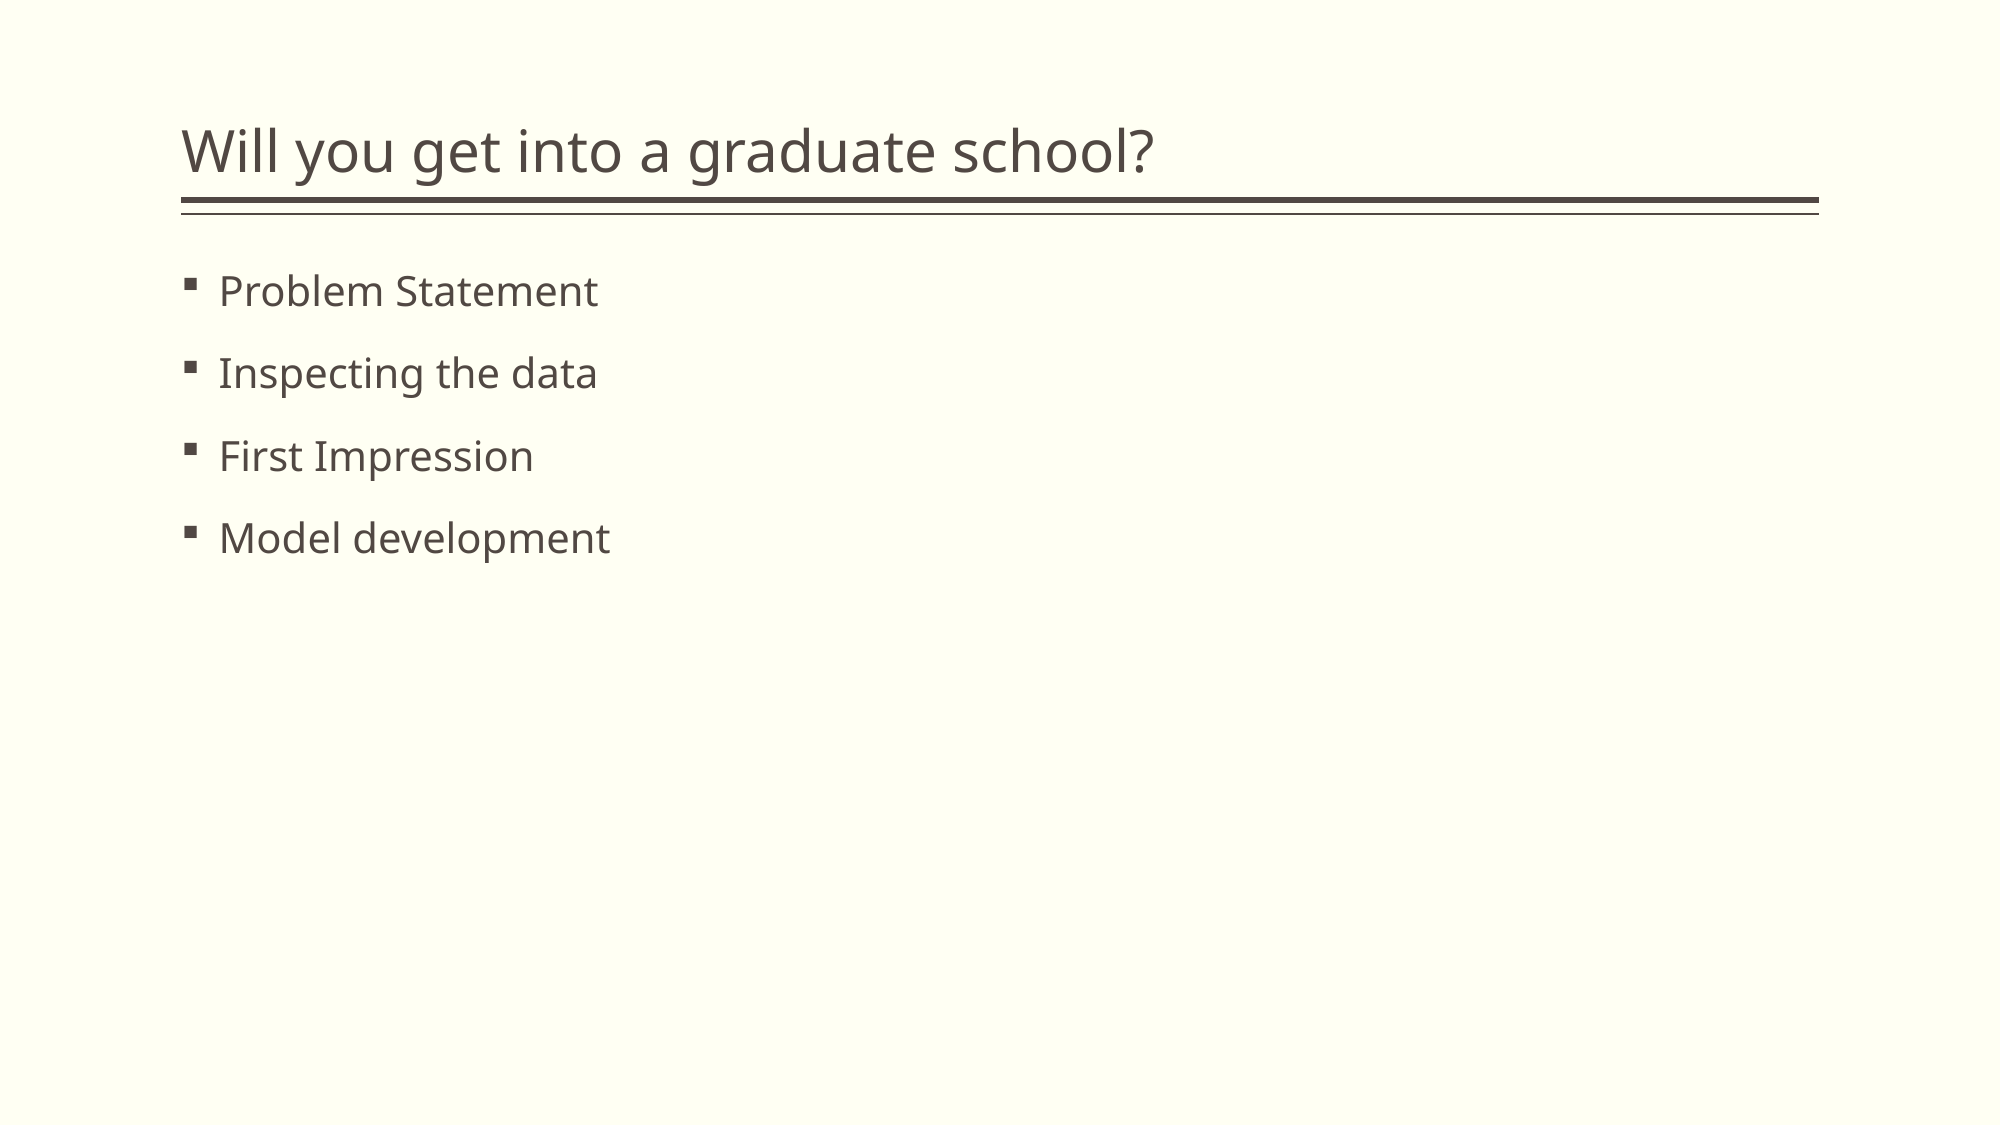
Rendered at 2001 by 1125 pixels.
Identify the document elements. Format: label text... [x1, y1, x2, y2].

list Problem Statement Inspecting the data First Impression Model development [181, 262, 1819, 1013]
title Will you get into a graduate school? [181, 12, 1819, 193]
